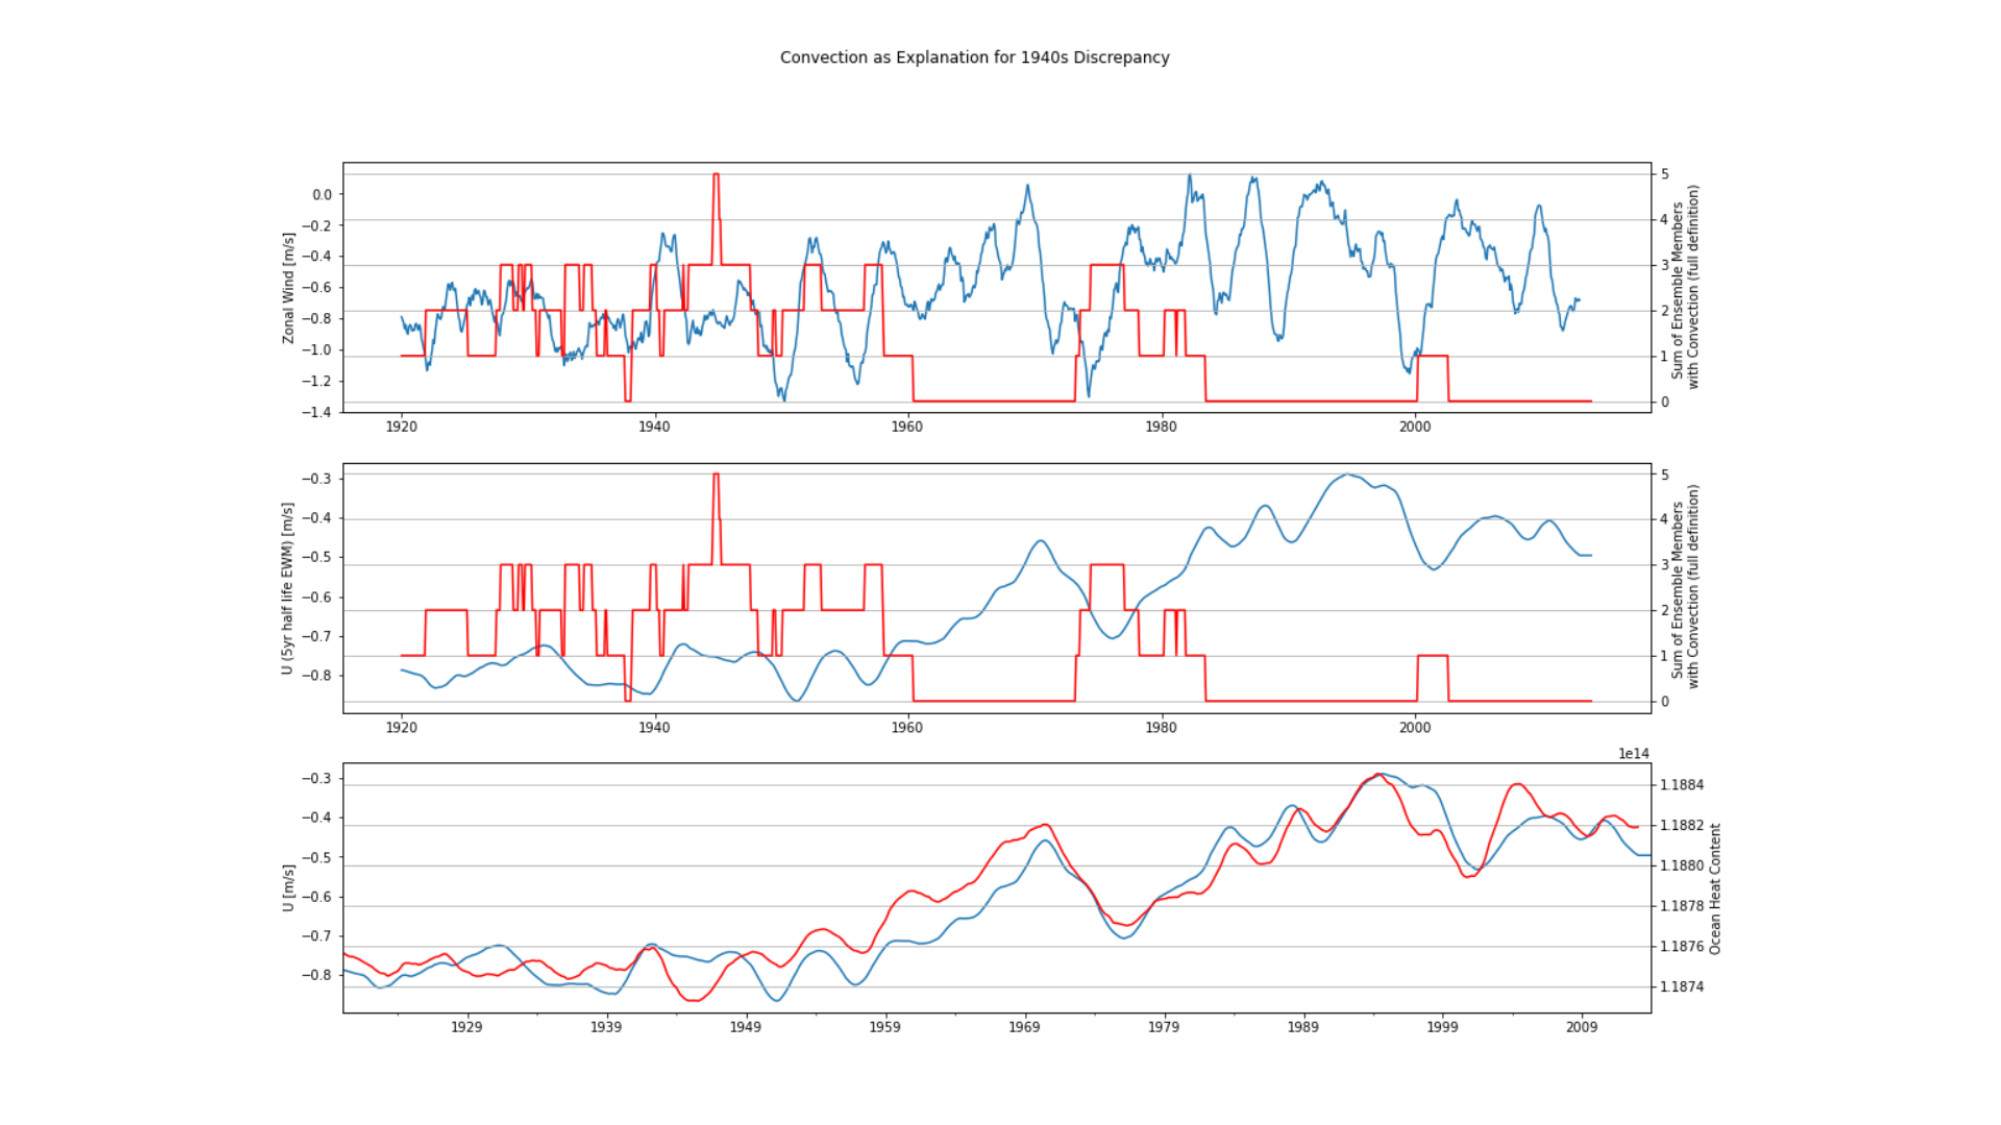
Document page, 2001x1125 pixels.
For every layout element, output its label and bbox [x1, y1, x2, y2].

picture [234, 45, 1785, 1049]
